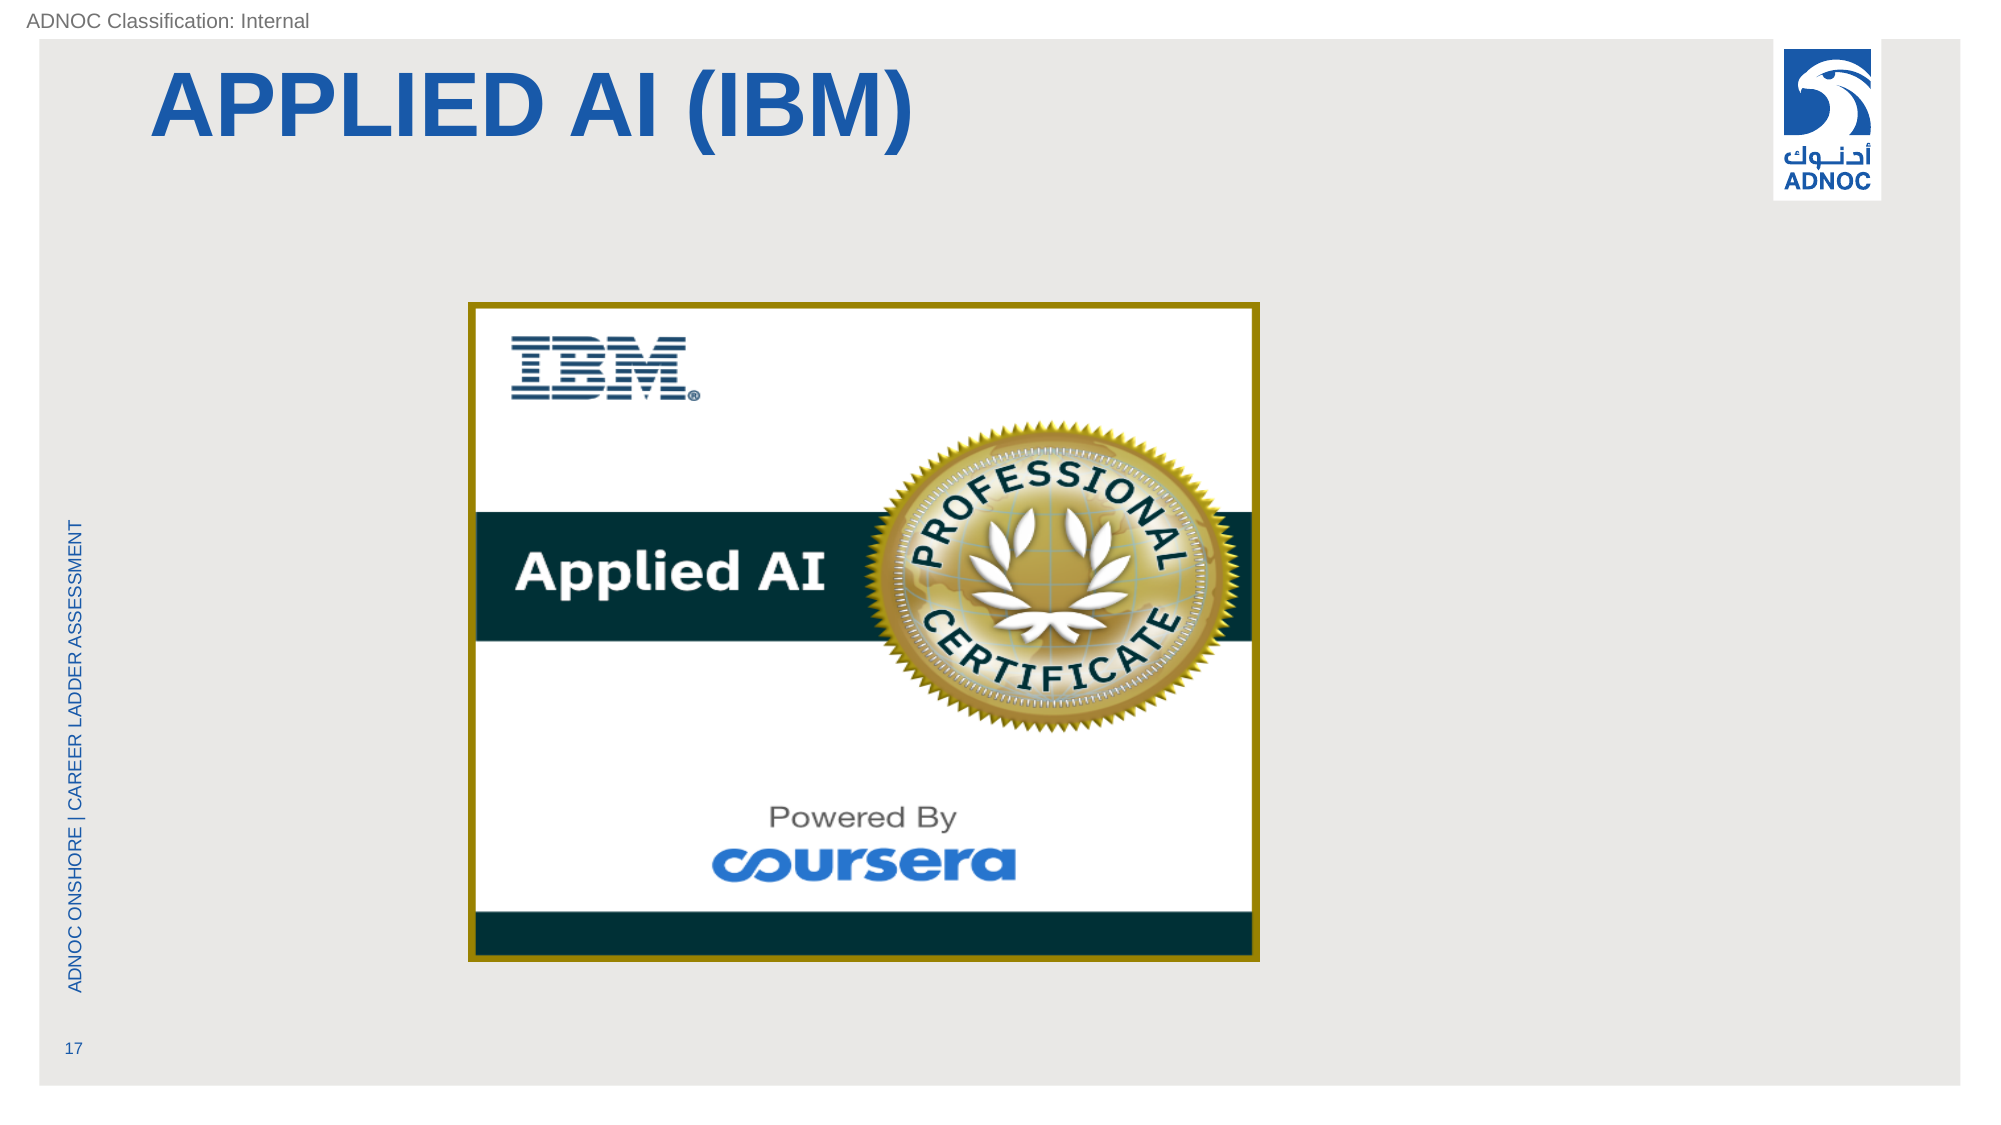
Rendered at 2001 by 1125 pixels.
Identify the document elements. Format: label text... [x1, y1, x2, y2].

picture [468, 302, 1260, 962]
slide_number 17 [44, 1037, 104, 1068]
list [133, 420, 1906, 983]
title Applied AI (IBM) [149, 66, 1520, 155]
footer Adnoc Onshore | Career Ladder Assessment [44, 509, 104, 995]
